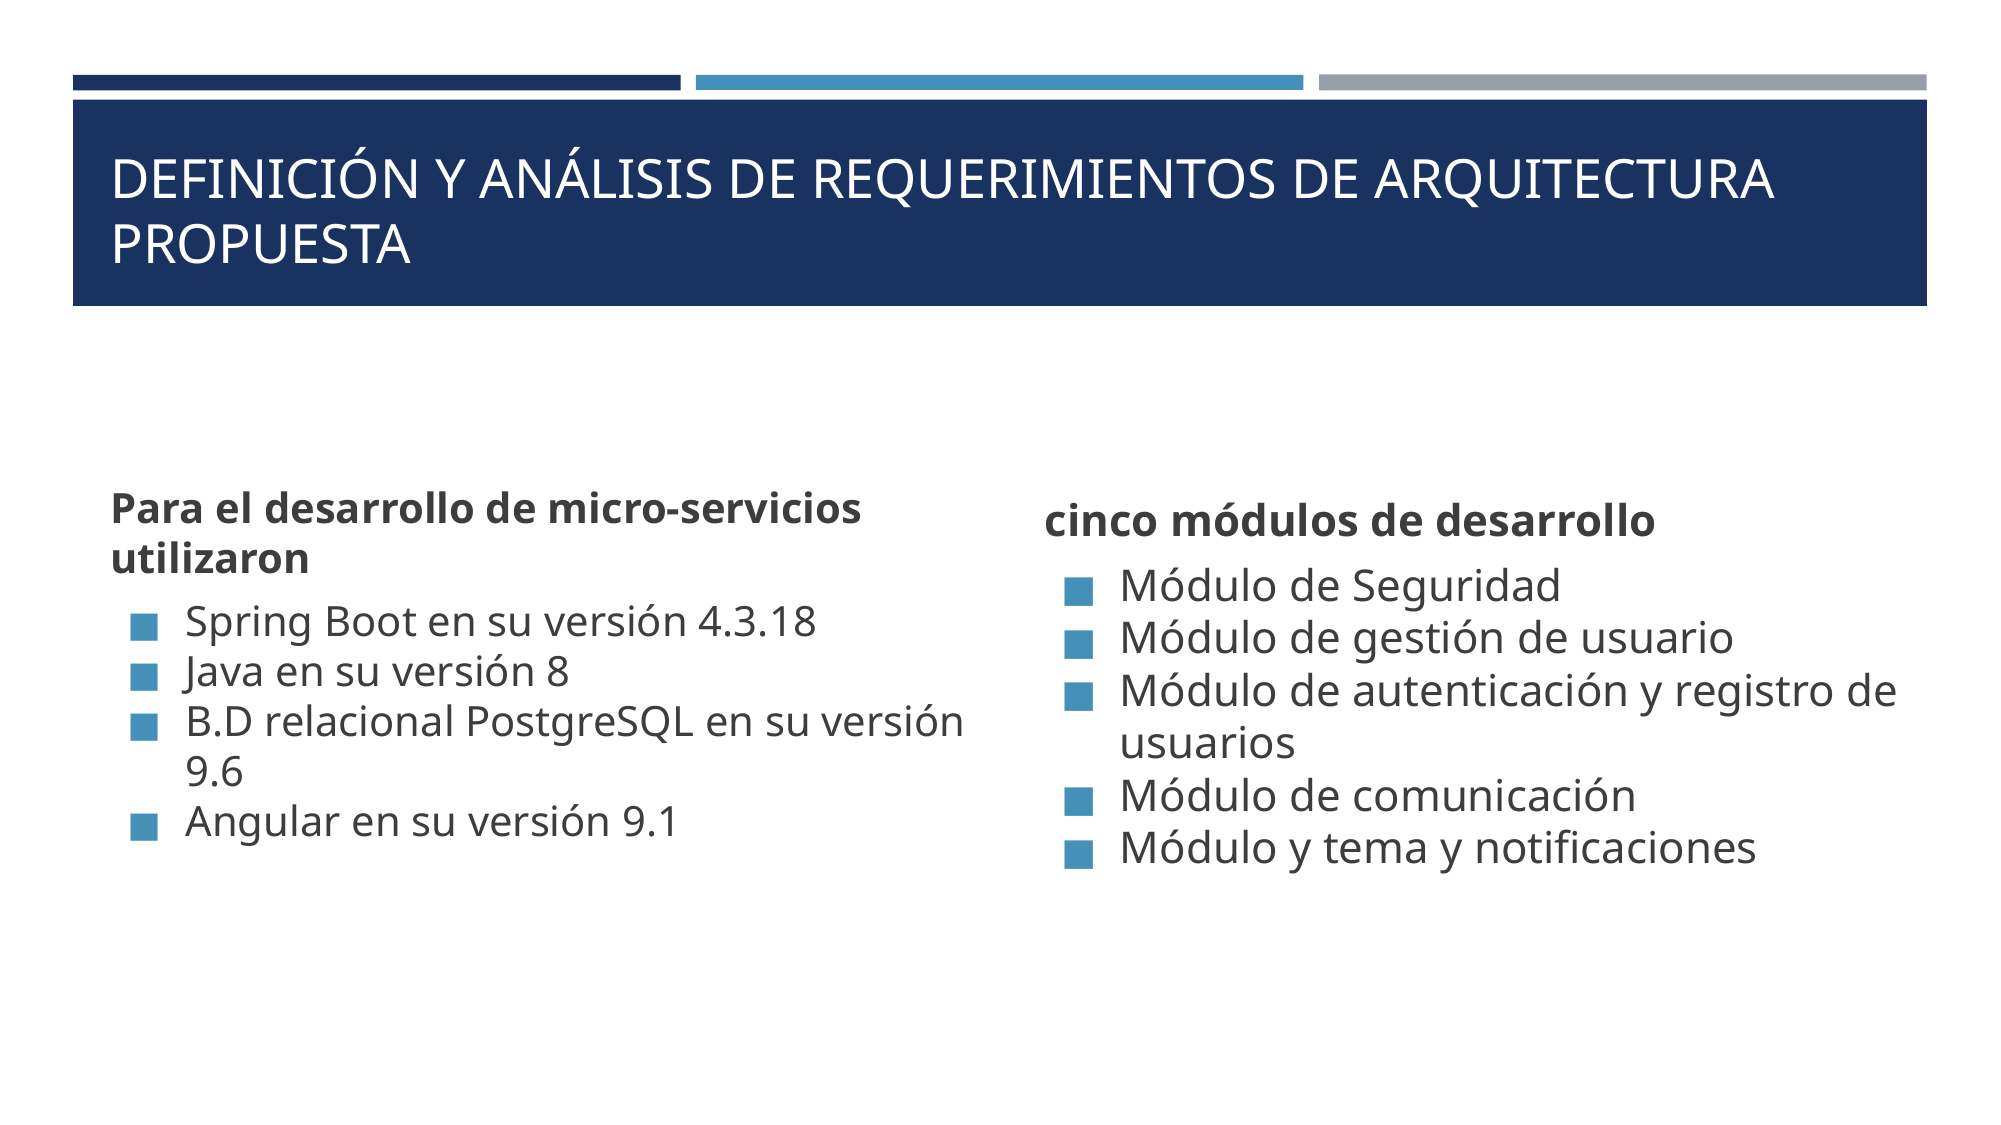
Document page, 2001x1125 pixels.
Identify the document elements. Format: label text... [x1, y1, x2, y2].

list cinco módulos de desarrollo Módulo de Seguridad Módulo de gestión de usuario Módulo de autenticación y registro de usuarios Módulo de comunicación Módulo y tema y notificaciones [1029, 384, 1918, 981]
list Para el desarrollo de micro-servicios utilizaron Spring Boot en su versión 4.3.18 Java en su versión 8 B.D relacional PostgreSQL en su versión 9.6 Angular en su versión 9.1 [95, 365, 984, 962]
title DEFINICIÓN Y ANÁLISIS DE REQUERIMIENTOS DE ARQUITECTURA PROPUESTA [95, 119, 1905, 282]
